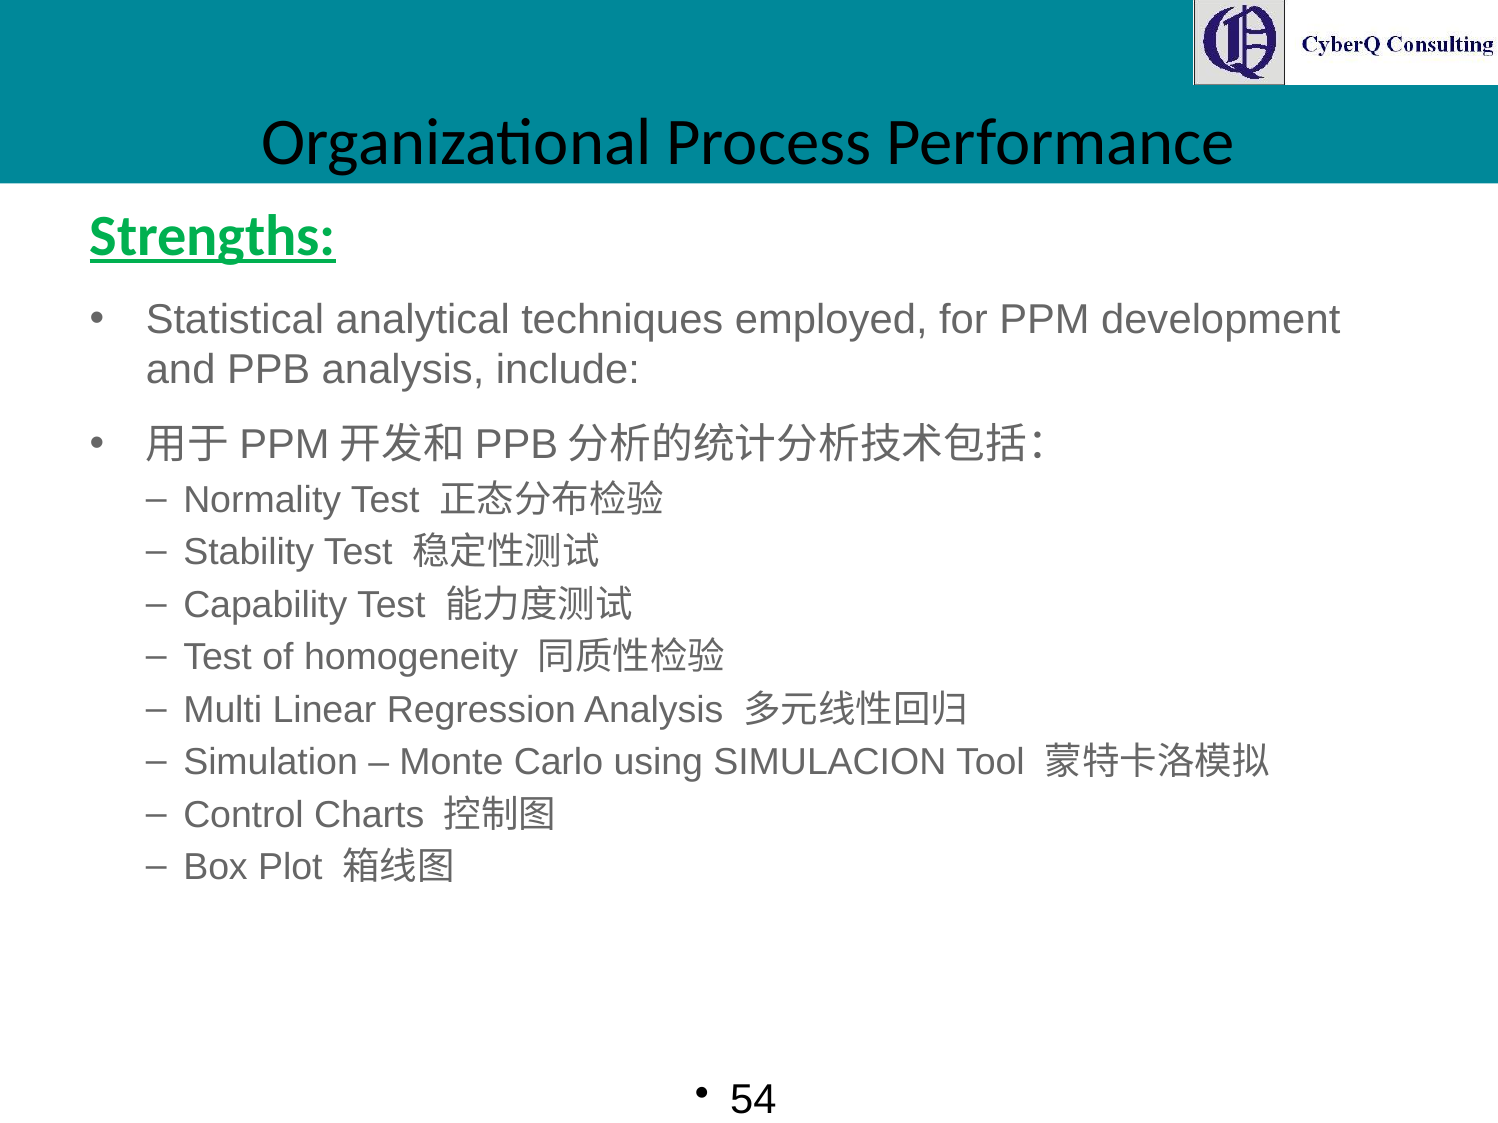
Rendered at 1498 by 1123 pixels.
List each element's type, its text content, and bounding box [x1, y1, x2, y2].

slide_number 54 [680, 1064, 818, 1109]
list Strengths: Statistical analytical techniques employed, for PPM development and PPB analysis, include: 用于PPM开发和PPB分析的统计分析技术包括： Normality Test 正态分布检验 Stability Test 稳定性测试 Capability Test 能力度测试 Test of homogeneity 同质性检验 Multi Linear Regression Analysis 多元线性回归 Simulation – Monte Carlo using SIMULACION Tool 蒙特卡洛模拟 Control Charts 控制图 Box Plot 箱线图 [74, 188, 1424, 1064]
title Organizational Process Performance [231, 85, 1267, 186]
picture [1193, 0, 1498, 85]
